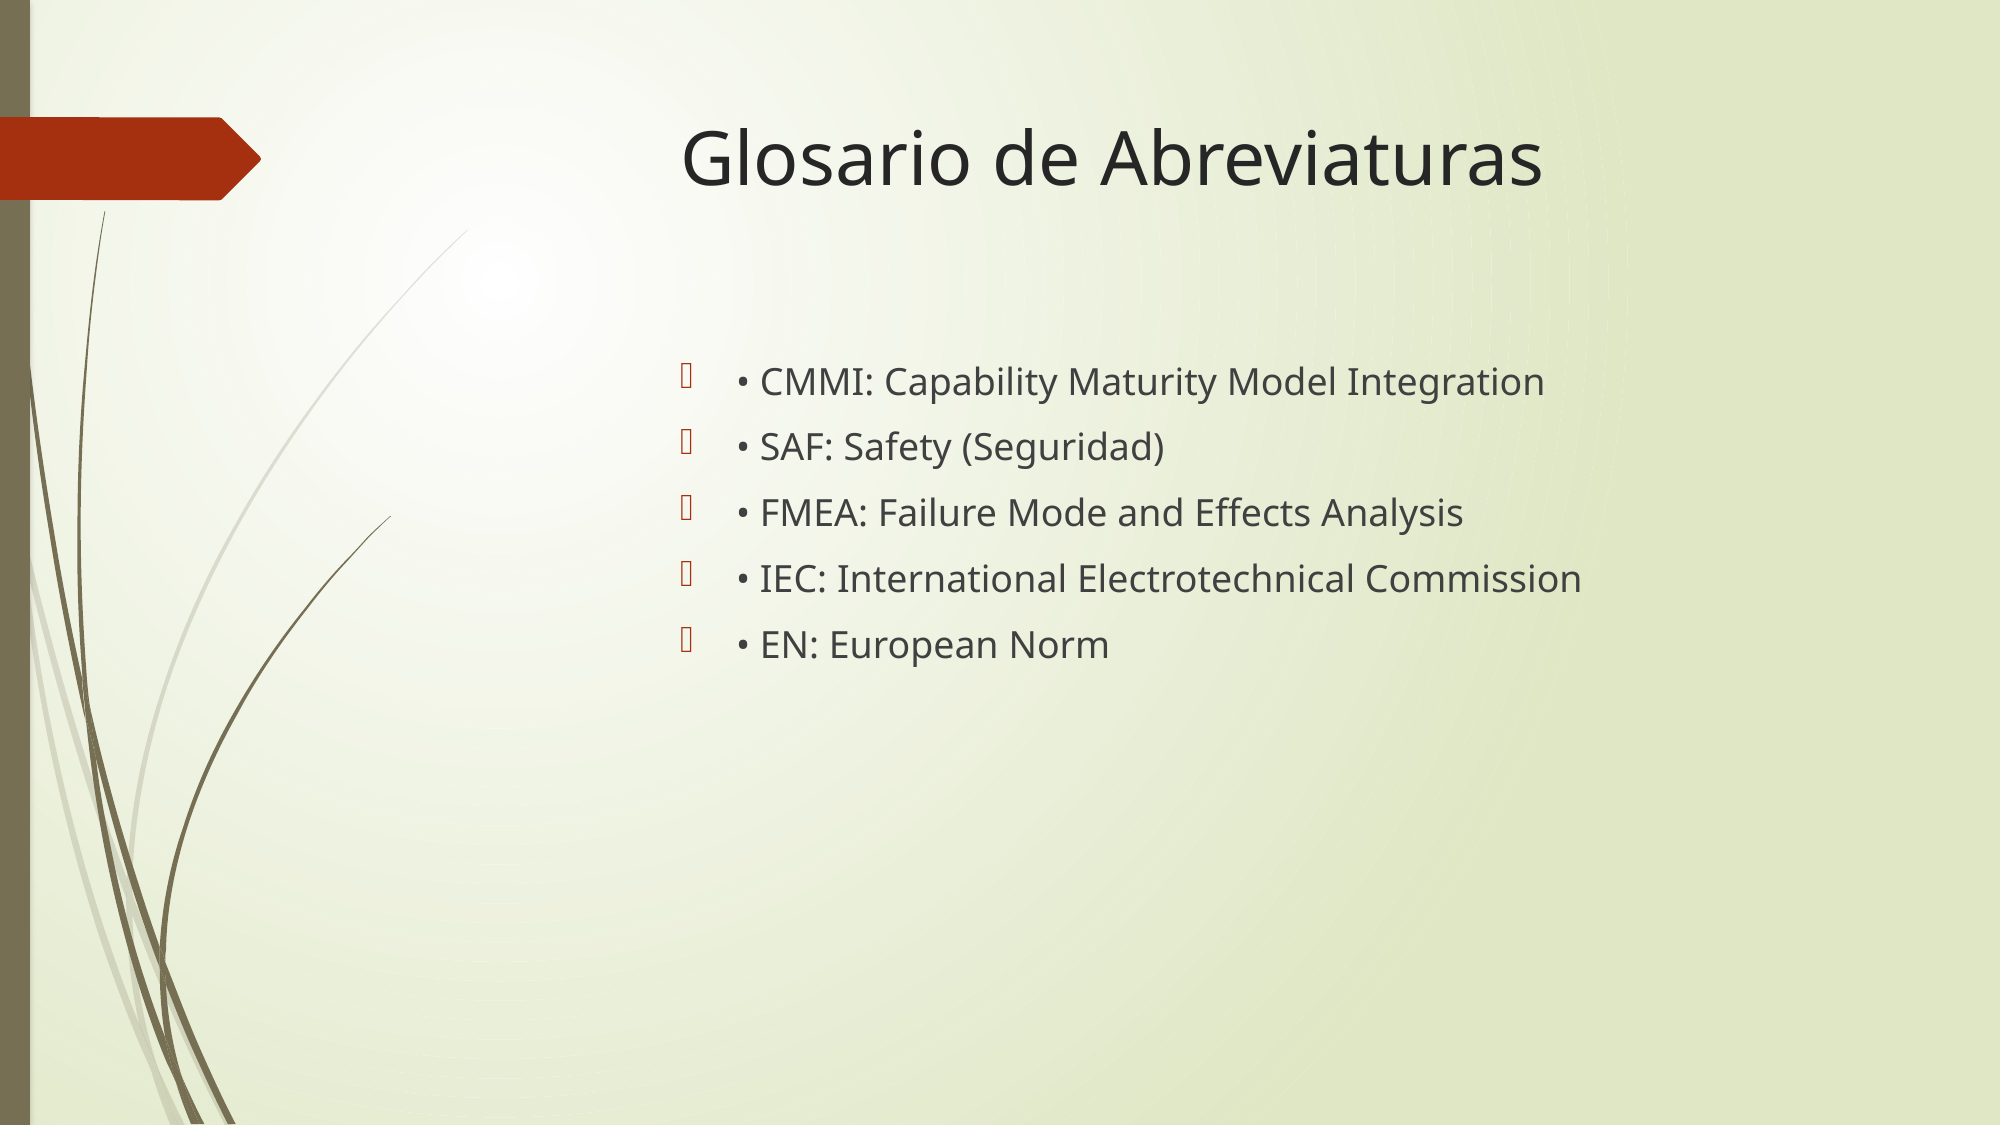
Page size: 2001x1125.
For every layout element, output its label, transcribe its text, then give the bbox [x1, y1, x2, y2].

title Glosario de Abreviaturas [665, 102, 1666, 313]
list • CMMI: Capability Maturity Model Integration • SAF: Safety (Seguridad) • FMEA: Failure Mode and Effects Analysis • IEC: International Electrotechnical Commission • EN: European Norm [665, 350, 1666, 970]
